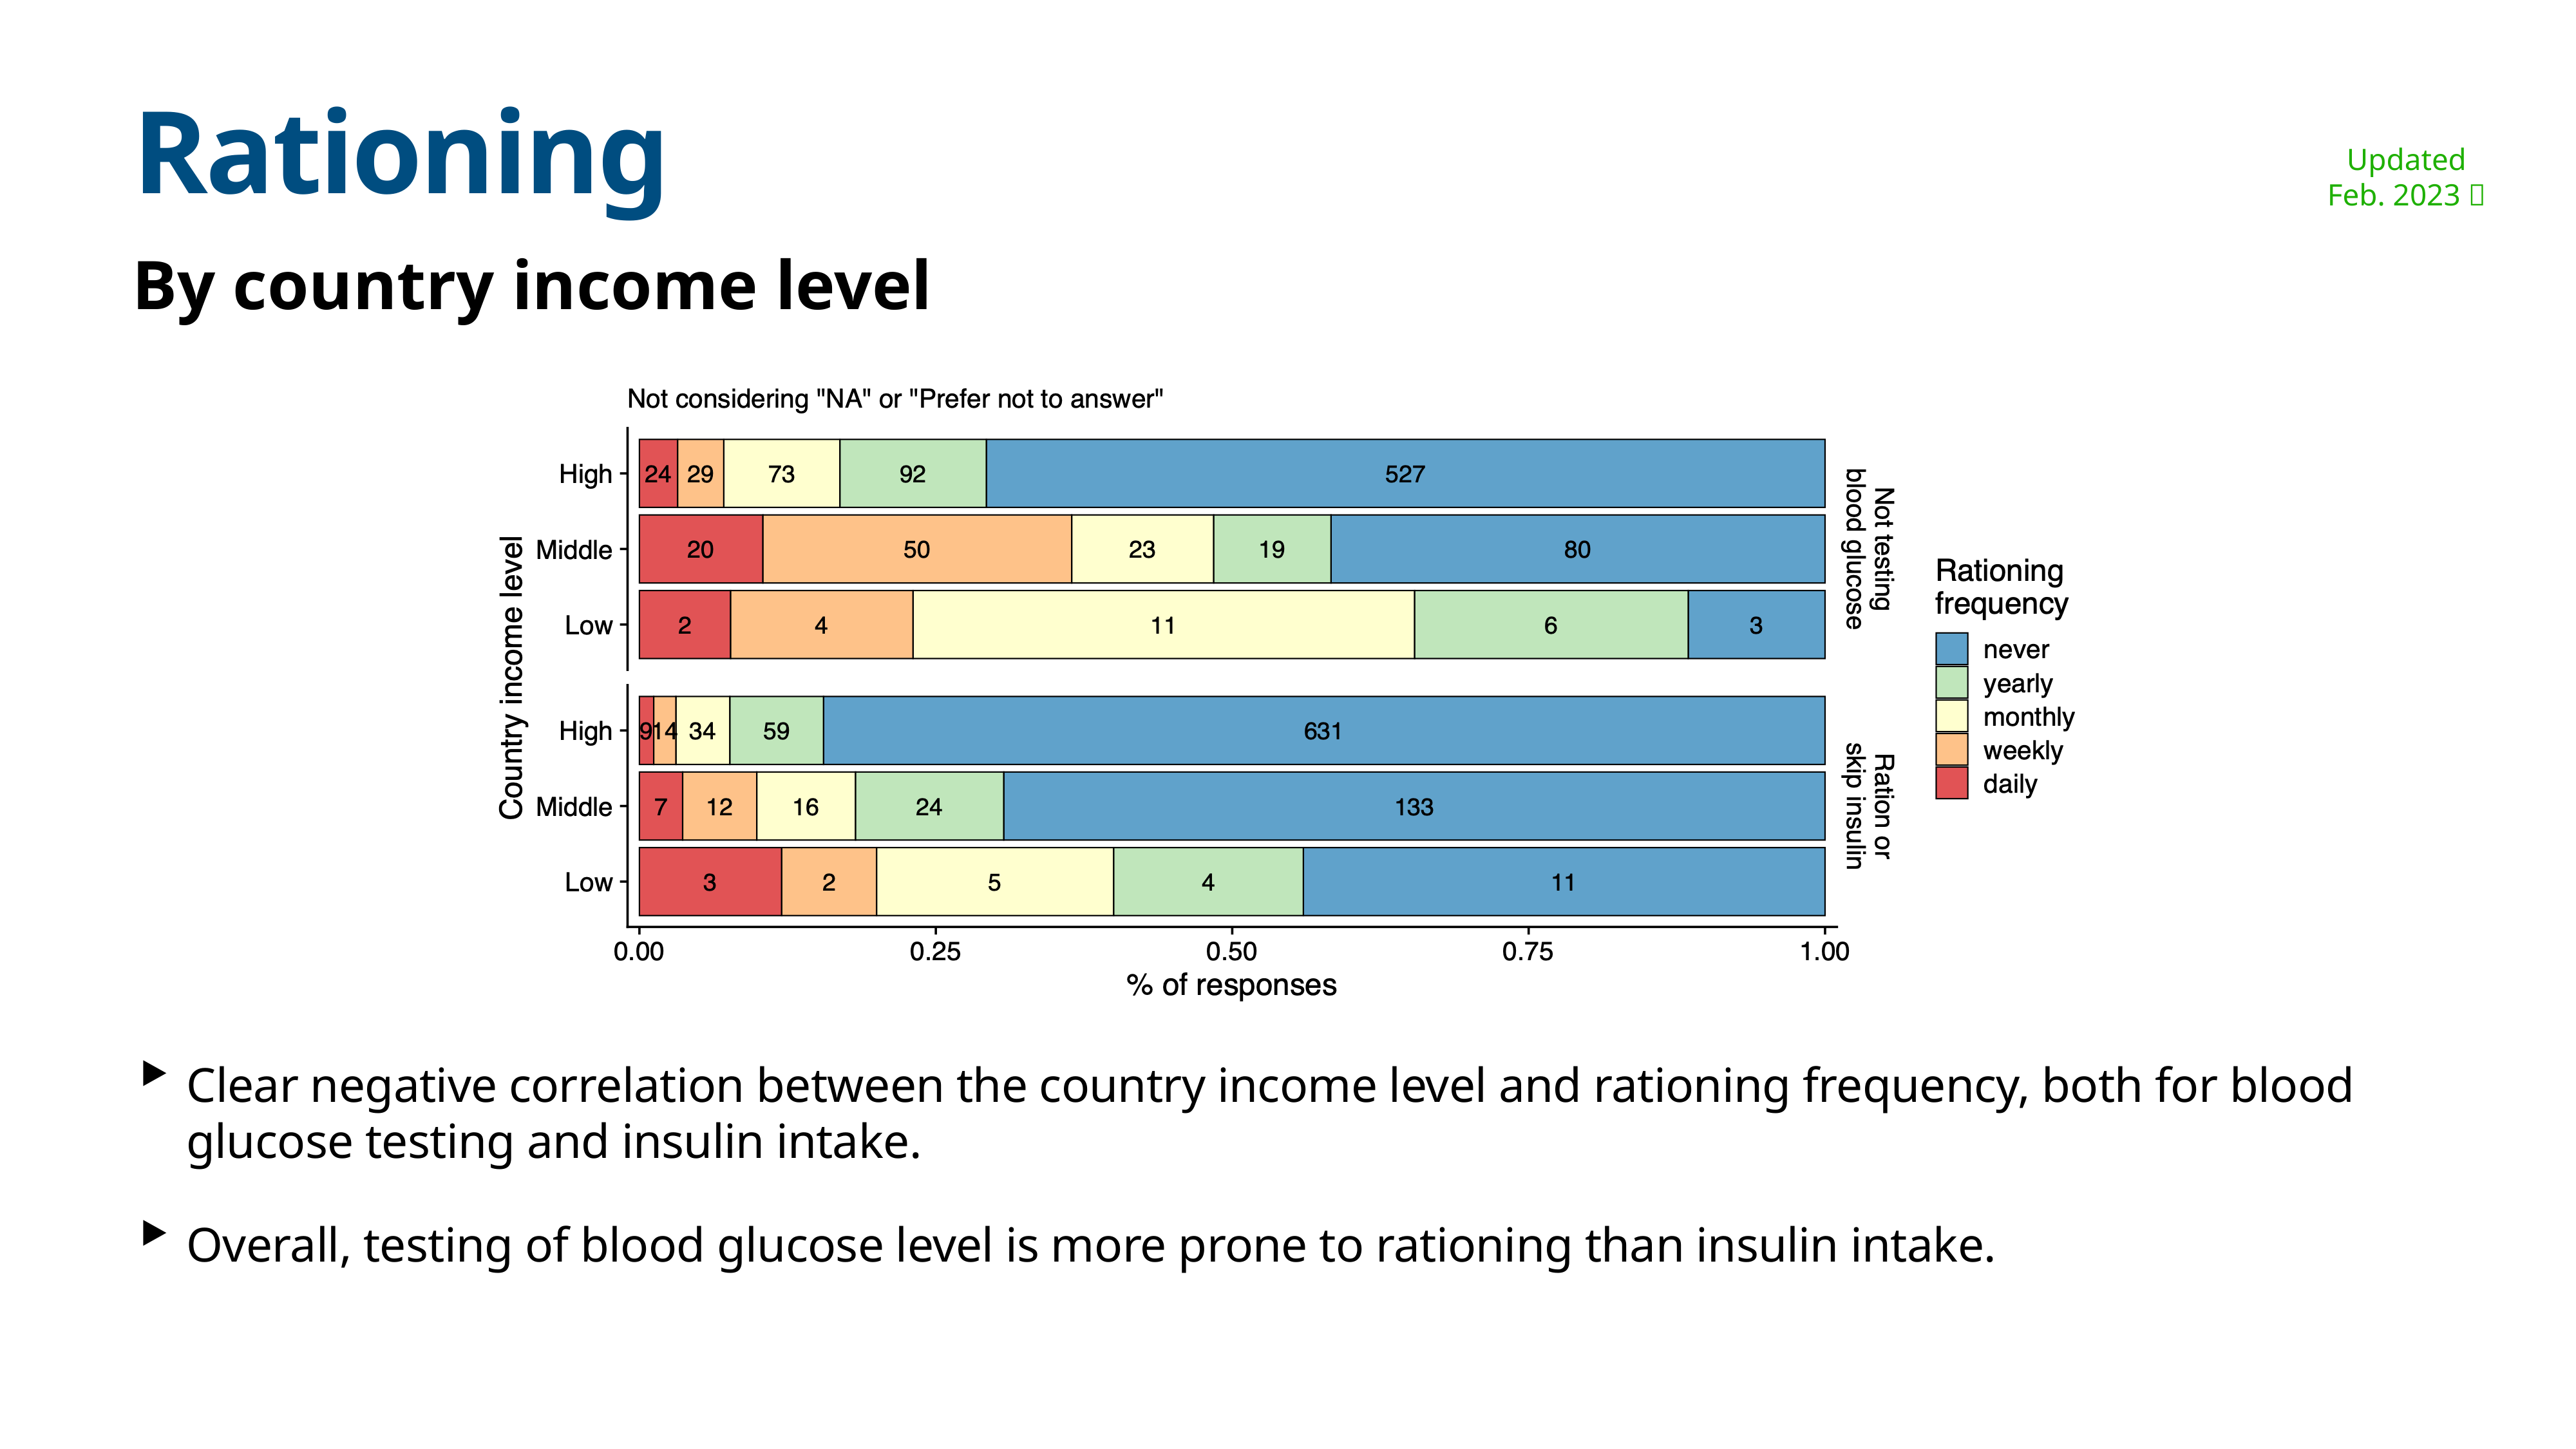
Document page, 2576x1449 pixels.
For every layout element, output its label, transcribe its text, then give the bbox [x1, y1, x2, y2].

picture [485, 380, 2091, 1006]
text_box Clear negative correlation between the country income level and rationing frequency, both for blood glucose testing and insulin intake. Overall, testing of blood glucose level is more prone to rationing than insulin intake. [127, 1049, 2474, 1442]
title Rationing [127, 100, 2449, 237]
text_box Updated Feb. 2023 ✅ [2322, 135, 2492, 218]
text_box By country income level [127, 237, 2449, 337]
